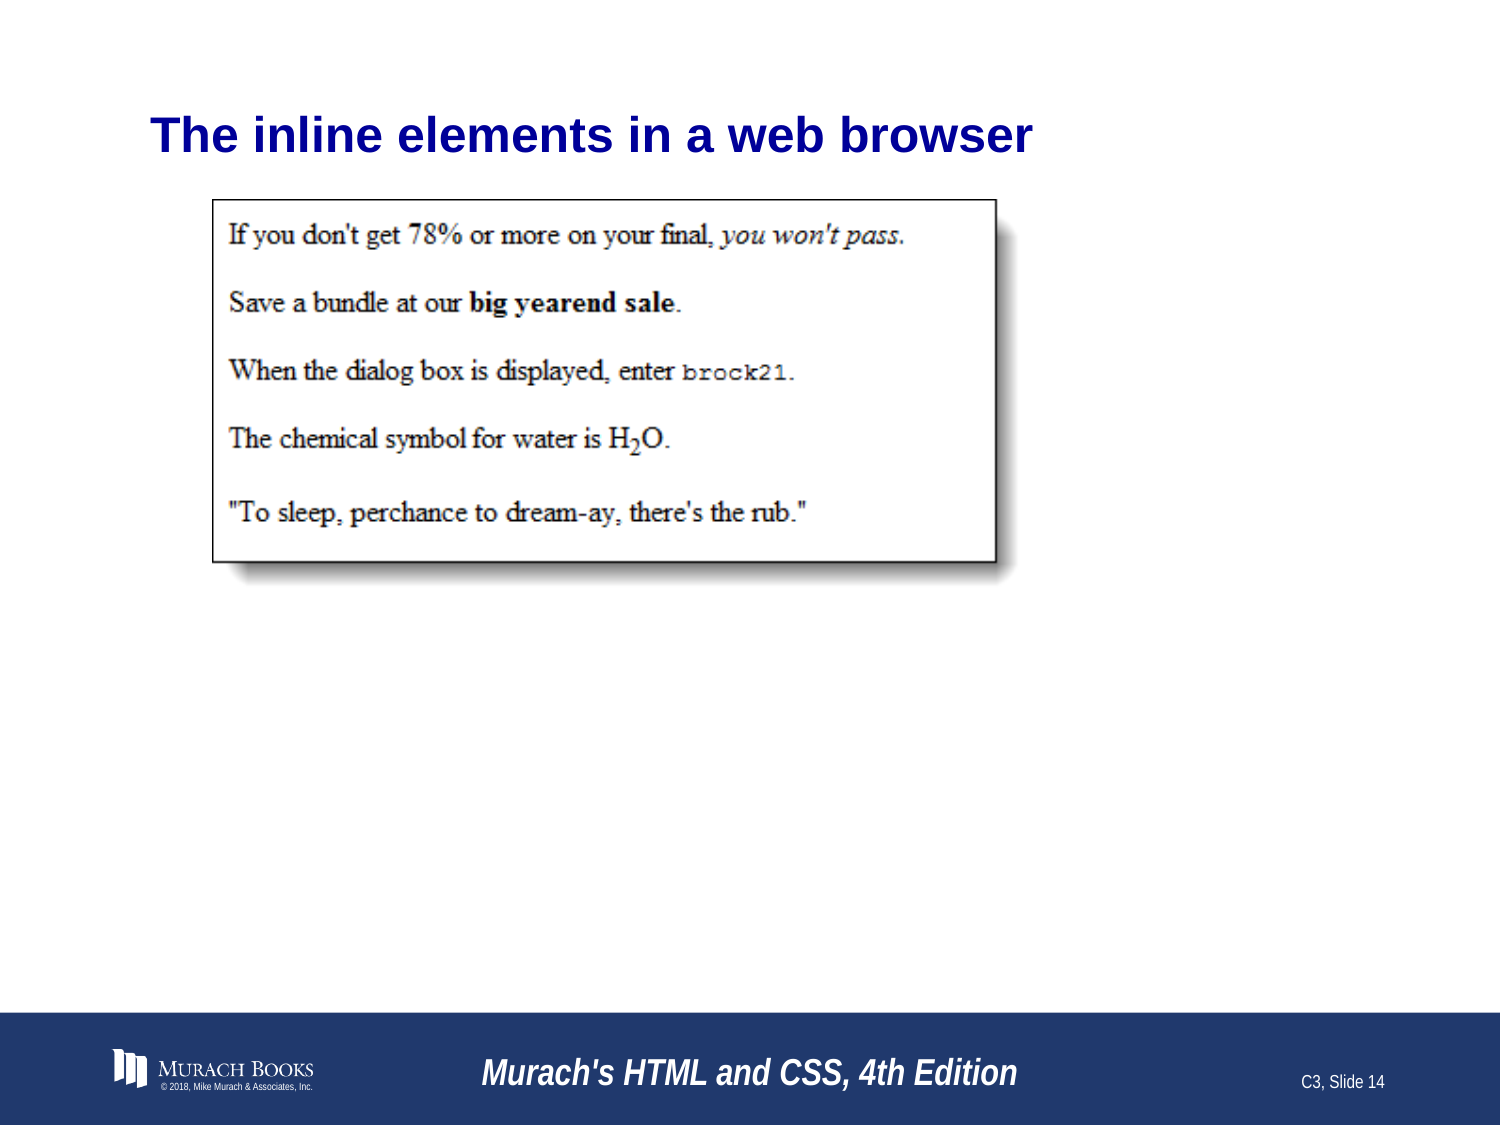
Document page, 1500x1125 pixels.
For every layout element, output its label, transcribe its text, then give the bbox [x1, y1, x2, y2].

title The inline elements in a web browser [150, 102, 1350, 164]
slide_number Murach's HTML and CSS, 4th Edition [463, 1025, 1050, 1100]
footer © 2018, Mike Murach & Associates, Inc. [12, 1025, 463, 1100]
slide_number C3, Slide 14 [1087, 1025, 1400, 1100]
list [212, 199, 1020, 588]
